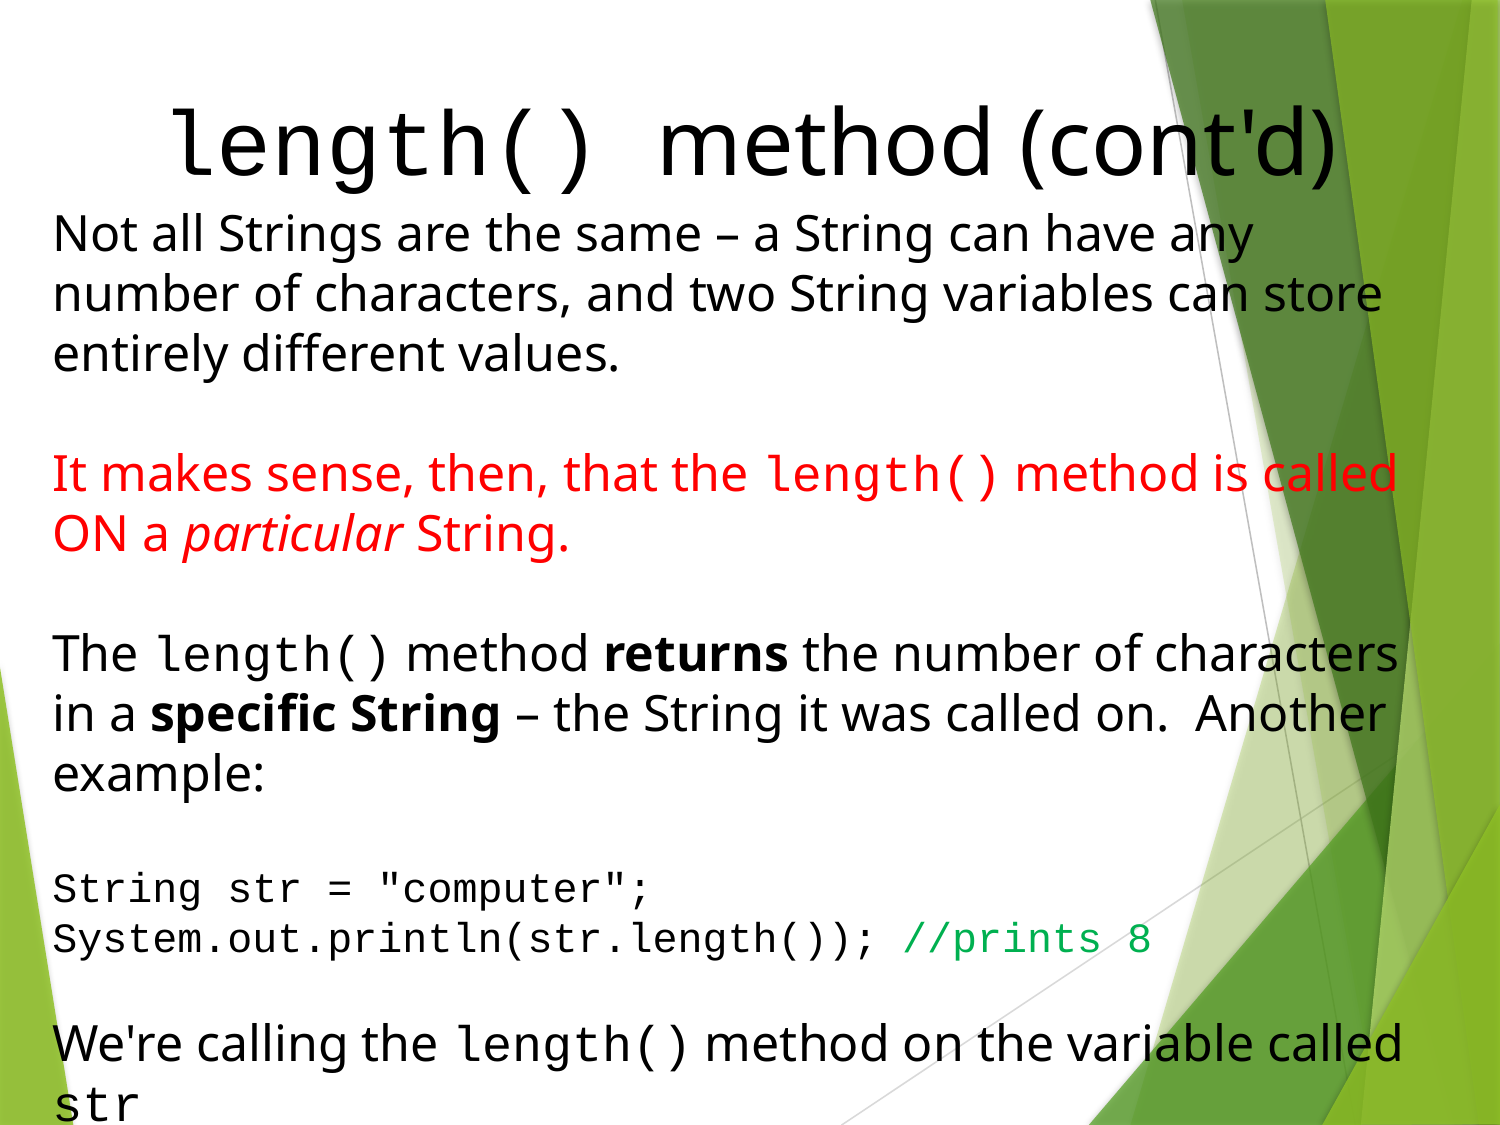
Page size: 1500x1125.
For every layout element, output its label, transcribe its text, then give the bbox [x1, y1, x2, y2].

text_box Not all Strings are the same – a String can have any number of characters, and two String variables can store entirely different values. It makes sense, then, that the length() method is called ON a particular String. The length() method returns the number of characters in a specific String – the String it was called on. Another example: String str = "computer"; System.out.println(str.length()); //prints 8 We're calling the length() method on the variable called str [37, 231, 1463, 1100]
text_box length() method (cont'd) [0, 45, 1500, 232]
